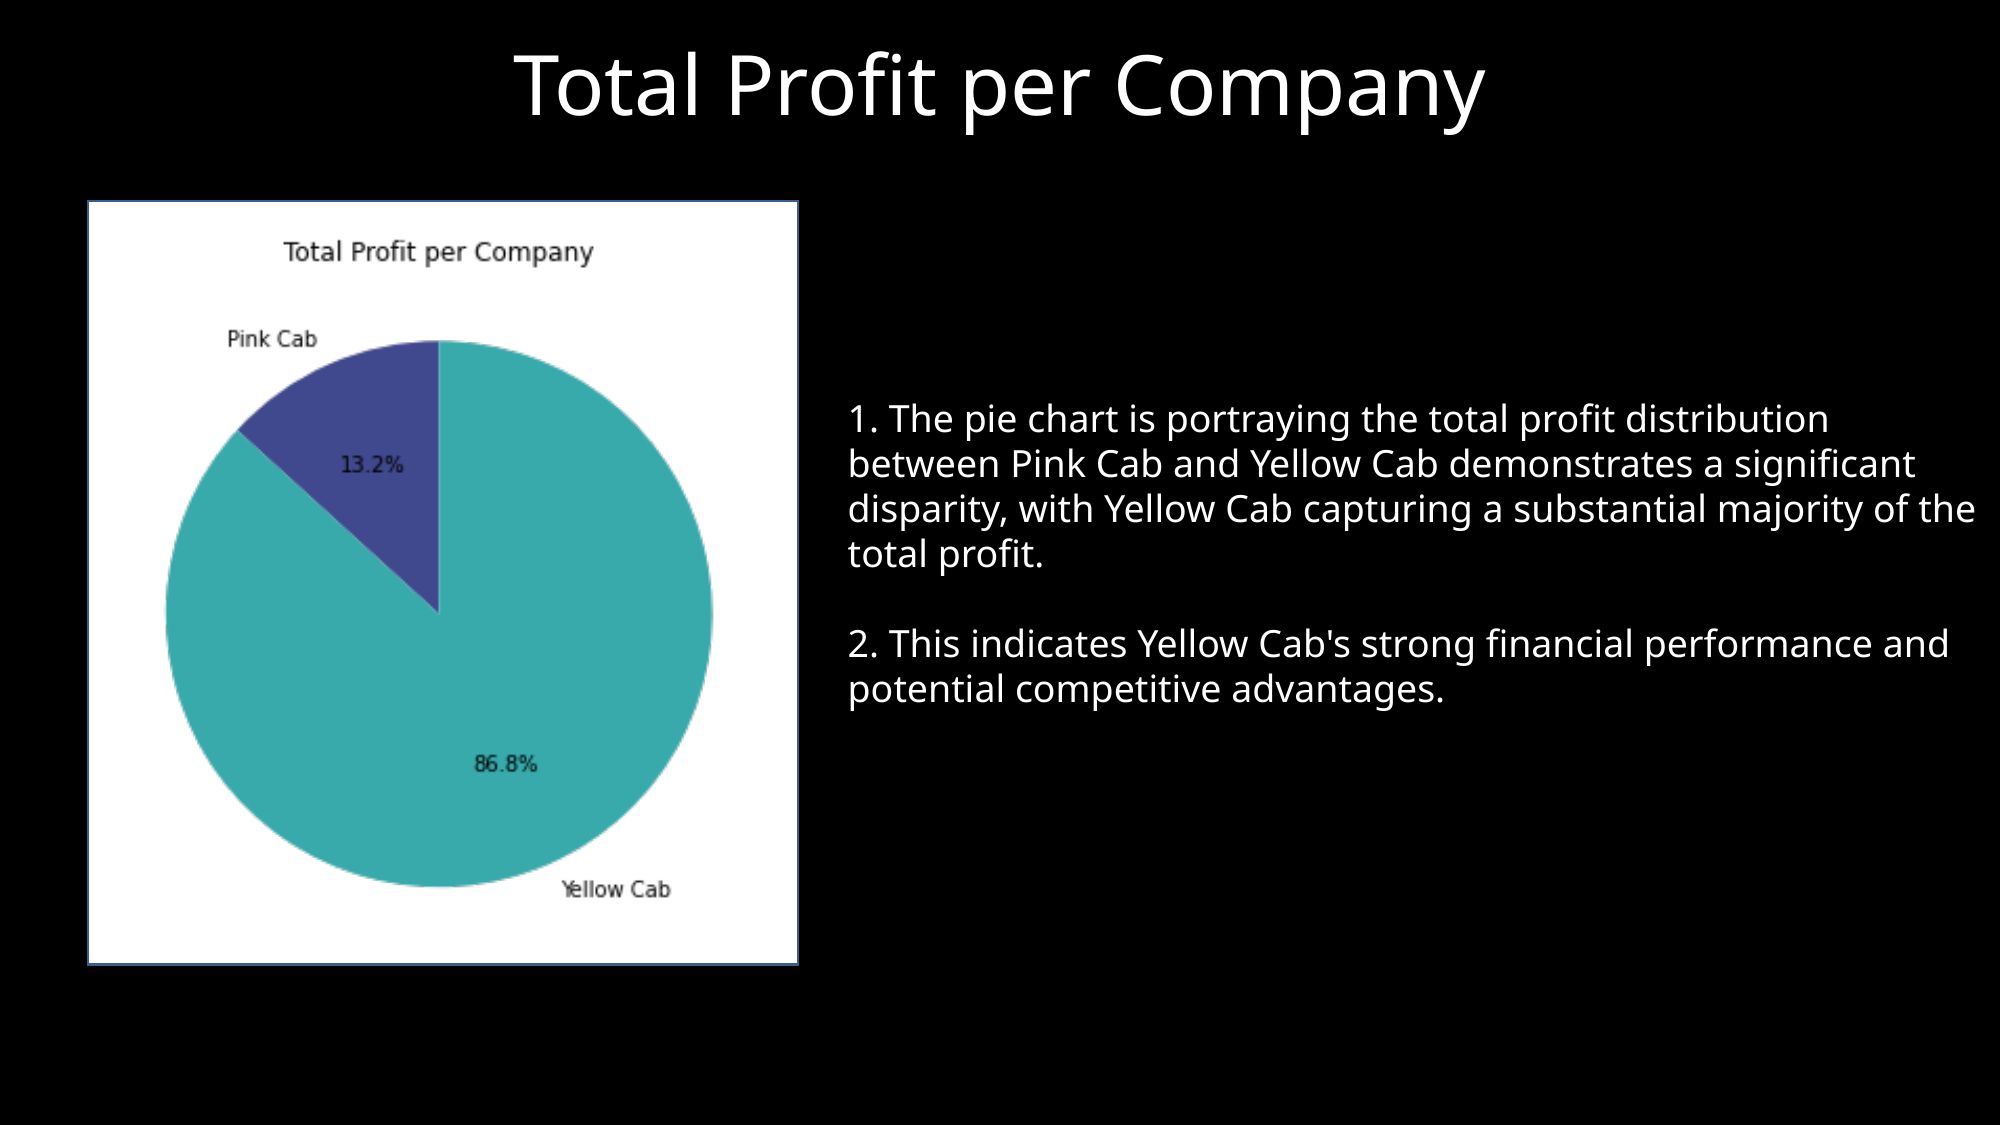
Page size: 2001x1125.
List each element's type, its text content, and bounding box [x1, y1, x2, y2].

text_box 1. The pie chart is portraying the total profit distribution between Pink Cab and Yellow Cab demonstrates a significant disparity, with Yellow Cab capturing a substantial majority of the total profit. 2. This indicates Yellow Cab's strong financial performance and potential competitive advantages. [832, 387, 2000, 739]
text_box Total Profit per Company [513, 34, 2000, 129]
picture [83, 226, 795, 971]
text_box [87, 200, 799, 966]
